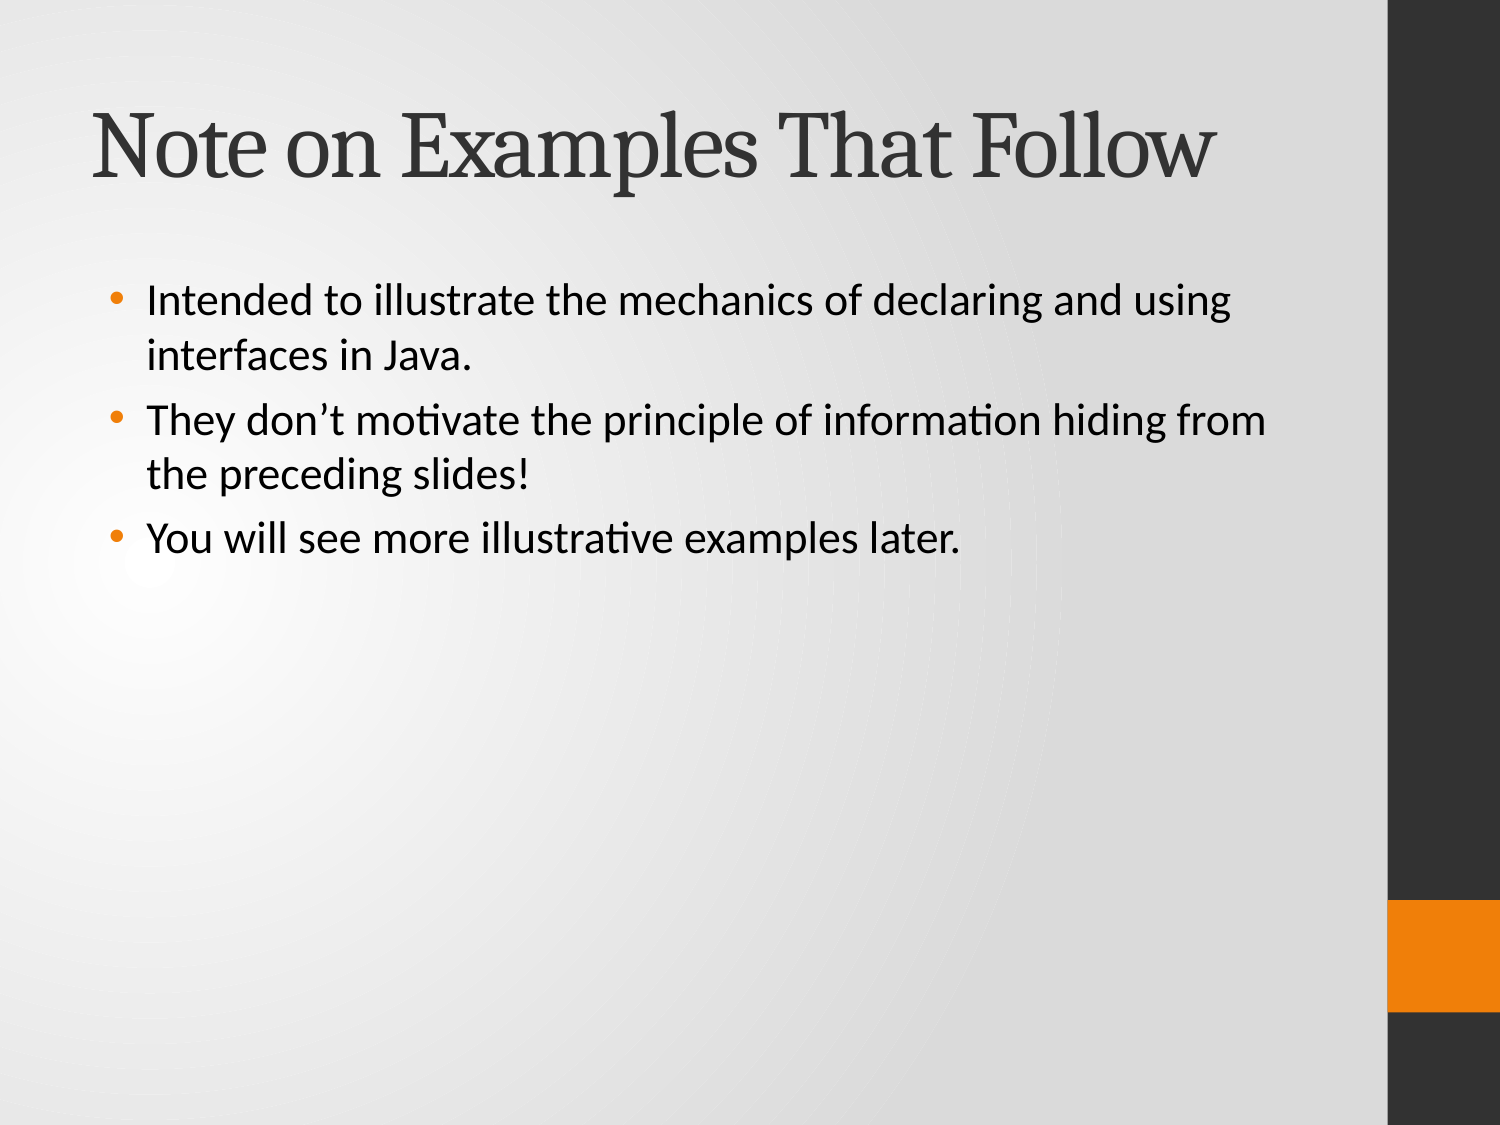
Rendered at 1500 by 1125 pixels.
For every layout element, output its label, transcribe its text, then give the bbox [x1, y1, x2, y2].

title Note on Examples That Follow [75, 45, 1325, 233]
list Intended to illustrate the mechanics of declaring and using interfaces in Java. They don’t motivate the principle of information hiding from the preceding slides! You will see more illustrative examples later. [75, 262, 1325, 1050]
